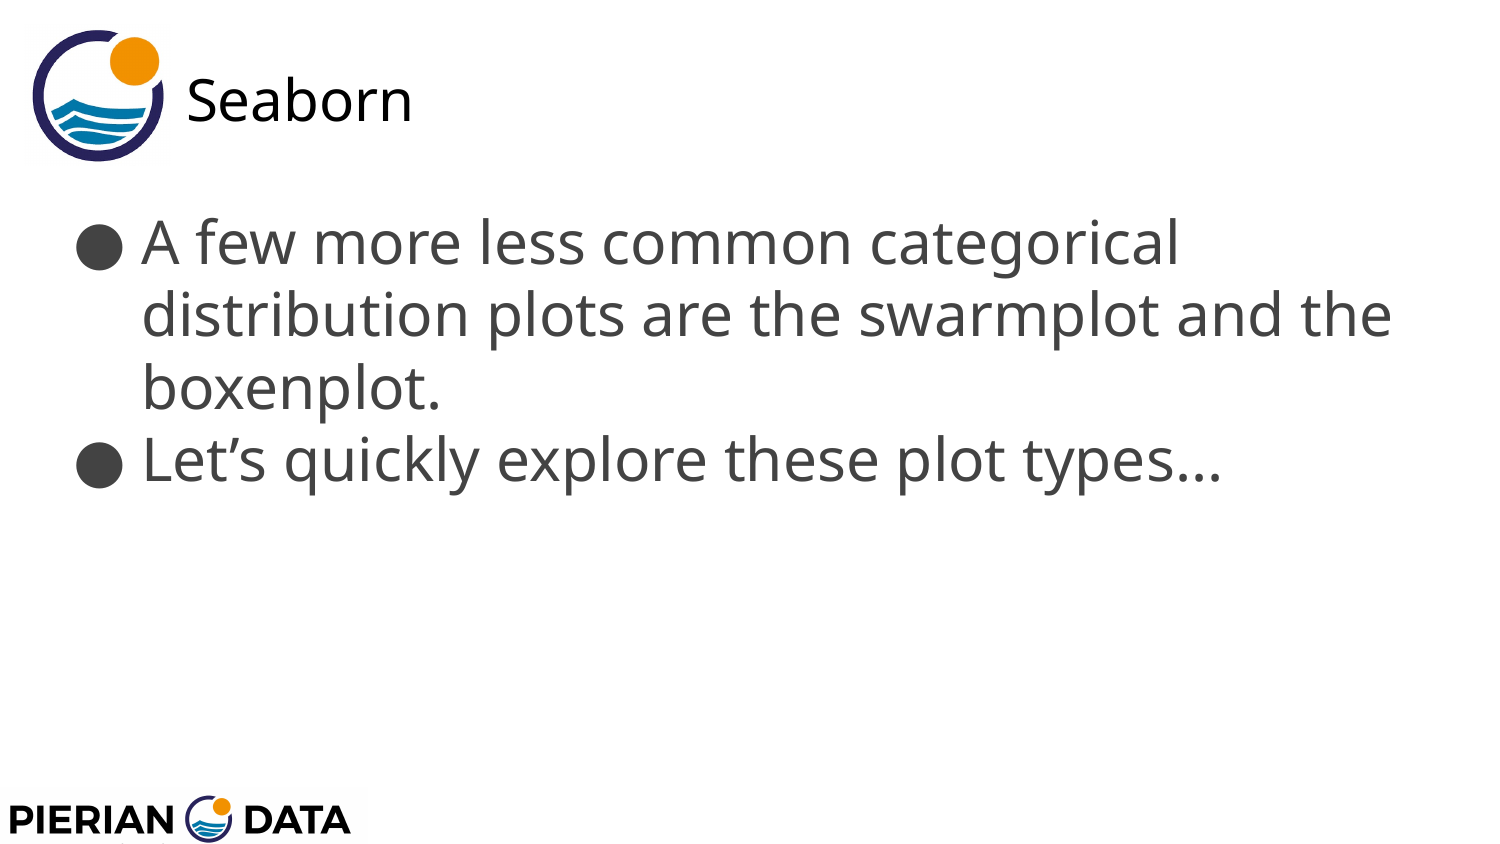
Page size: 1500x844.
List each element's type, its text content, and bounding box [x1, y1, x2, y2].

title Seaborn [176, 48, 1449, 143]
picture [24, 24, 172, 167]
picture [0, 787, 368, 844]
list A few more less common categorical distribution plots are the swarmplot and the boxenplot. Let’s quickly explore these plot types... [51, 189, 1476, 750]
